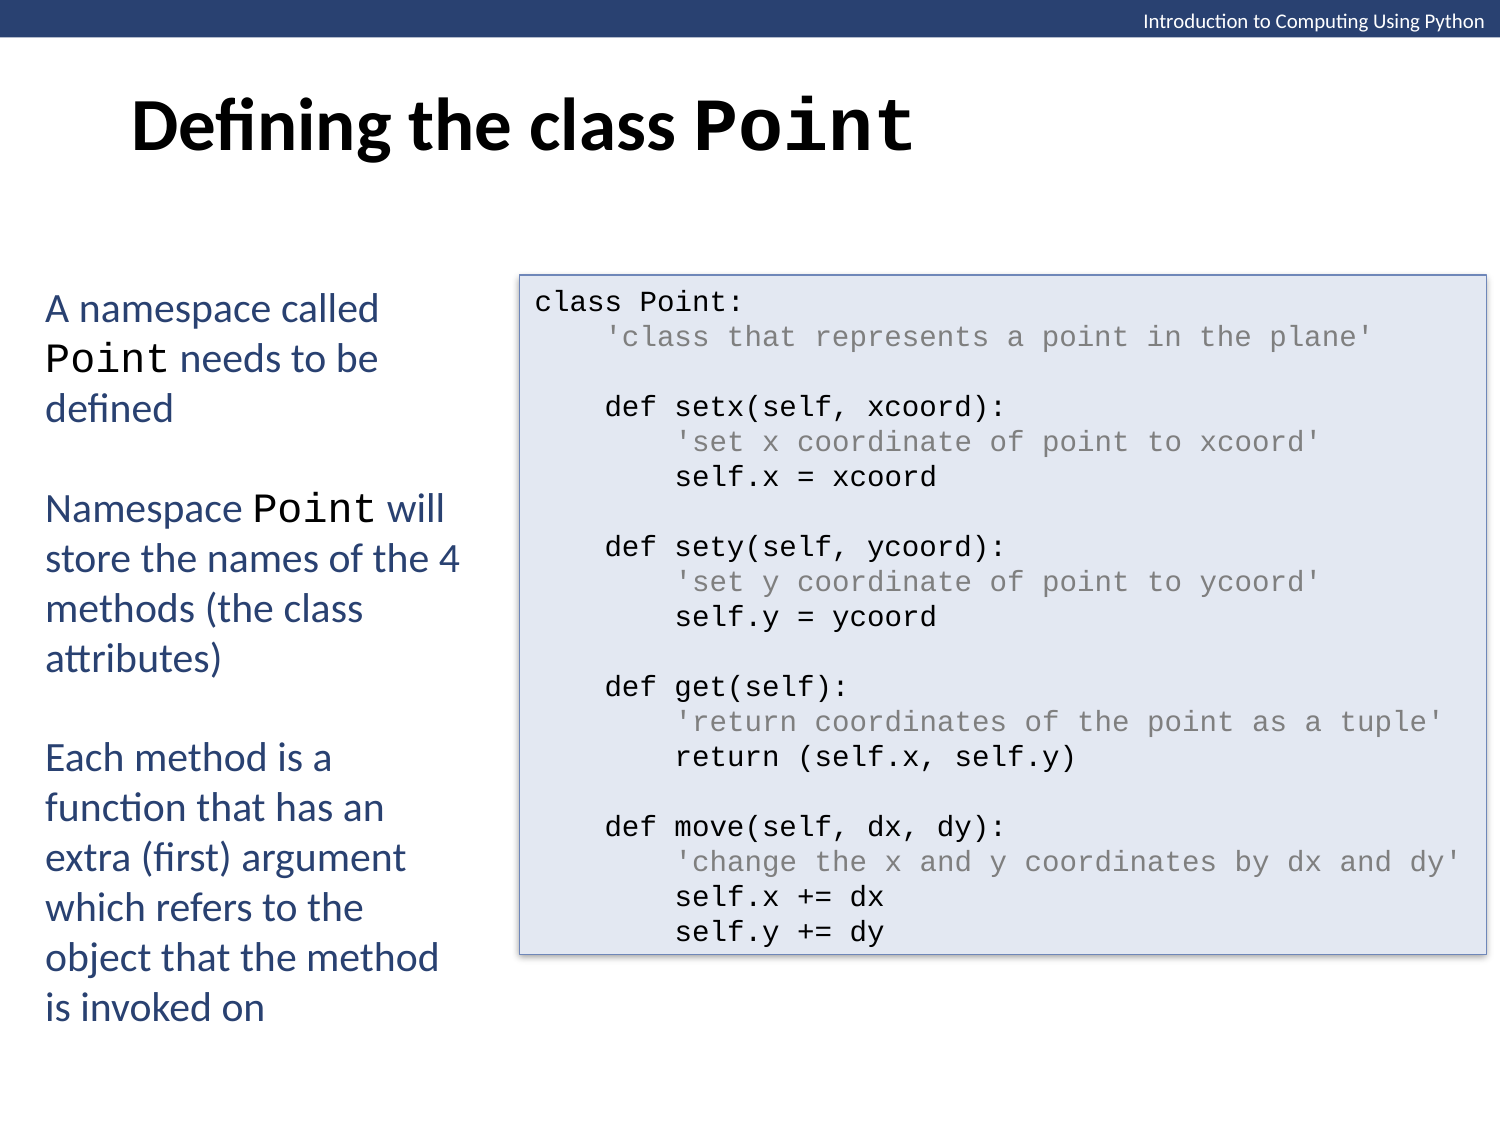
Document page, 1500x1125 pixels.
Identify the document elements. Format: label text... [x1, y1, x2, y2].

text_box A namespace called Point needs to be defined Namespace Point will store the names of the 4 methods (the class attributes) [30, 273, 495, 689]
text_box Each method is a function that has an extra (first) argument which refers to the object that the method is invoked on [30, 722, 468, 1038]
text_box Introduction to Computing Using Python [1425, 0, 1500, 40]
text_box class Point: 'class that represents a point in the plane' def setx(self, xcoord): 'set x coordinate of point to xcoord' self.x = xcoord def sety(self, ycoord): 'set y coordinate of point to ycoord' self.y = ycoord def get(self): 'return coordinates of the point as a tuple' return (self.x, self.y) def move(self, dx, dy): 'change the x and y coordinates by dx and dy' self.x += dx self.y += dy [519, 274, 1487, 955]
text_box [0, 0, 116, 38]
text_box Defining the class Point [116, 0, 1425, 242]
